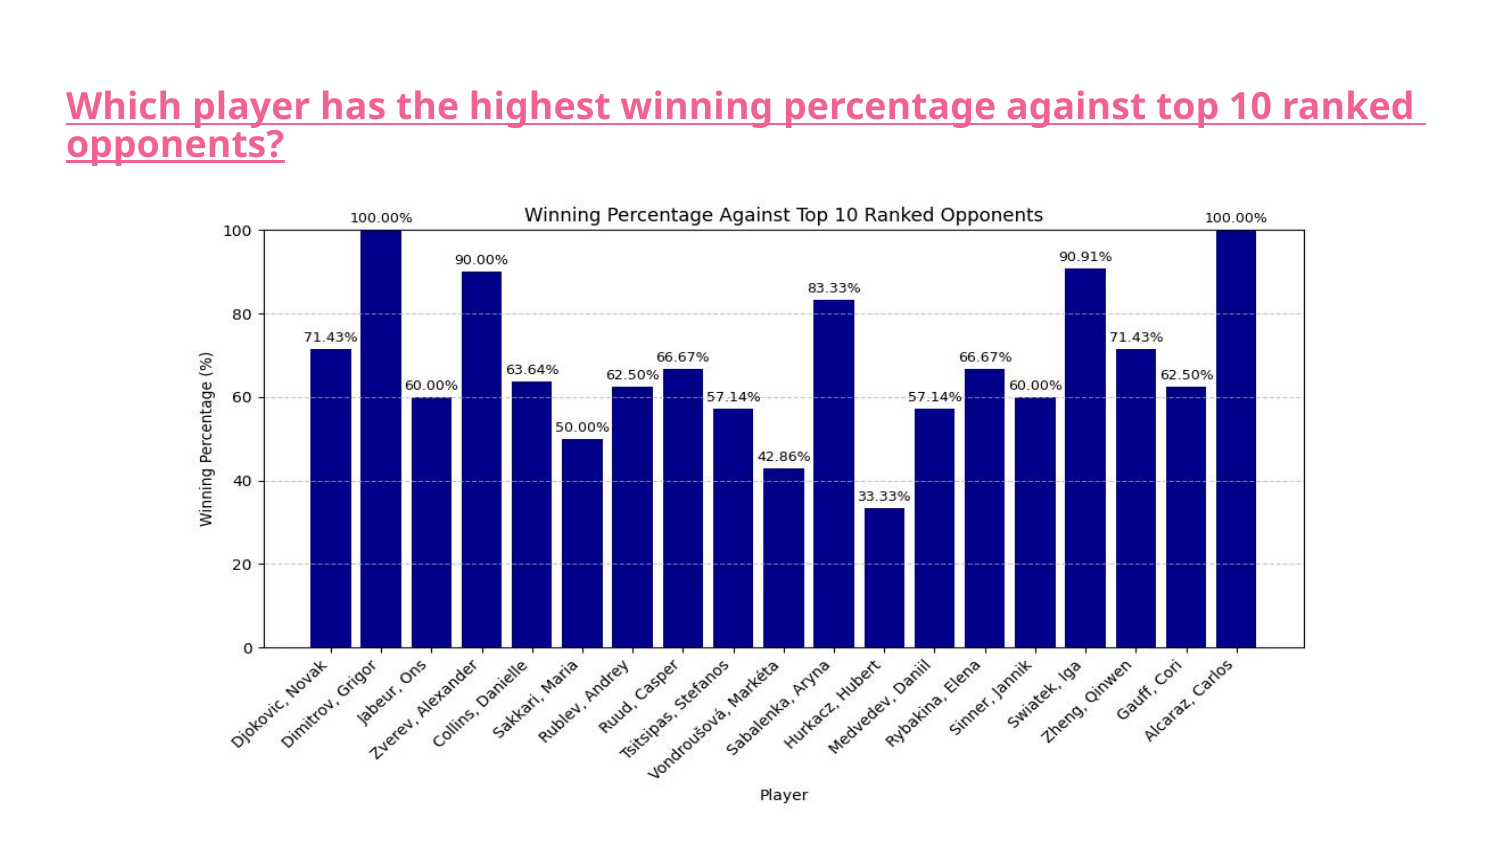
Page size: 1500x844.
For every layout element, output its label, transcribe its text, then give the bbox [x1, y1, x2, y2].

picture [183, 191, 1321, 819]
title Which player has the highest winning percentage against top 10 ranked opponents? [51, 67, 1449, 167]
